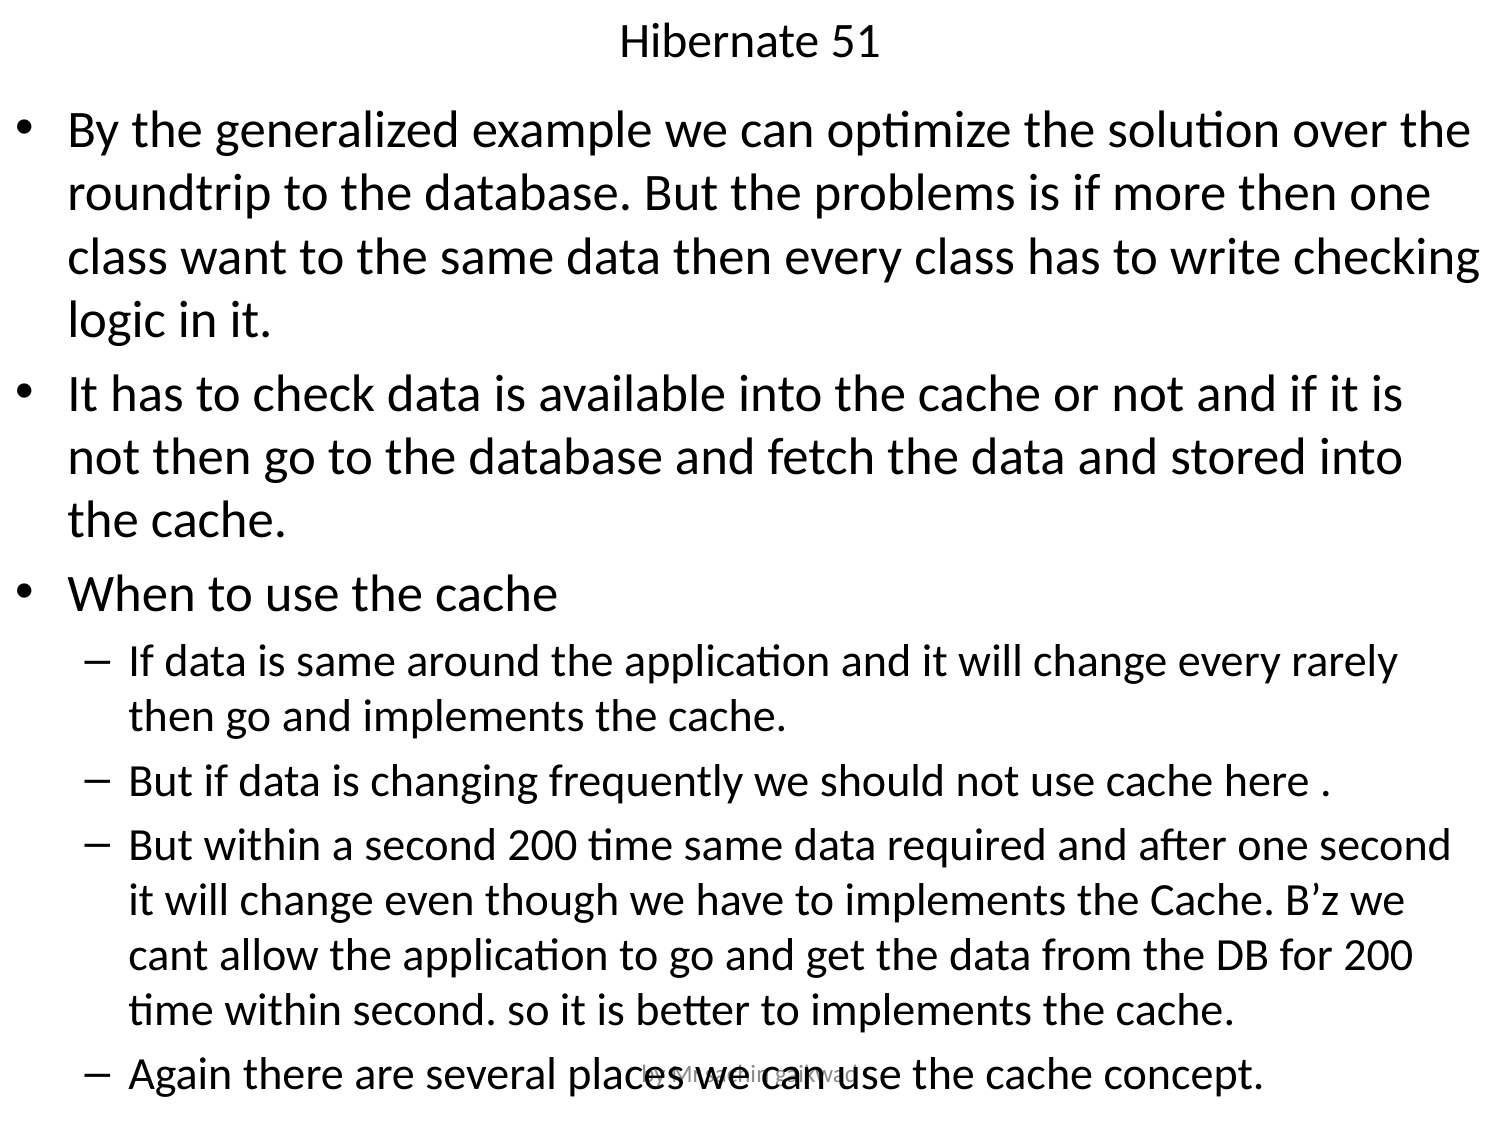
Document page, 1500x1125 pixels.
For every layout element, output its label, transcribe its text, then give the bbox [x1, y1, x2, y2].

list By the generalized example we can optimize the solution over the roundtrip to the database. But the problems is if more then one class want to the same data then every class has to write checking logic in it. It has to check data is available into the cache or not and if it is not then go to the database and fetch the data and stored into the cache. When to use the cache If data is same around the application and it will change every rarely then go and implements the cache. But if data is changing frequently we should not use cache here . But within a second 200 time same data required and after one second it will change even though we have to implements the Cache. B’z we cant allow the application to go and get the data from the DB for 200 time within second. so it is better to implements the cache. Again there are several places we can use the cache concept. [0, 87, 1500, 1125]
footer by Mr.sachin gaikwad [512, 1042, 988, 1103]
title Hibernate 51 [75, 0, 1425, 75]
